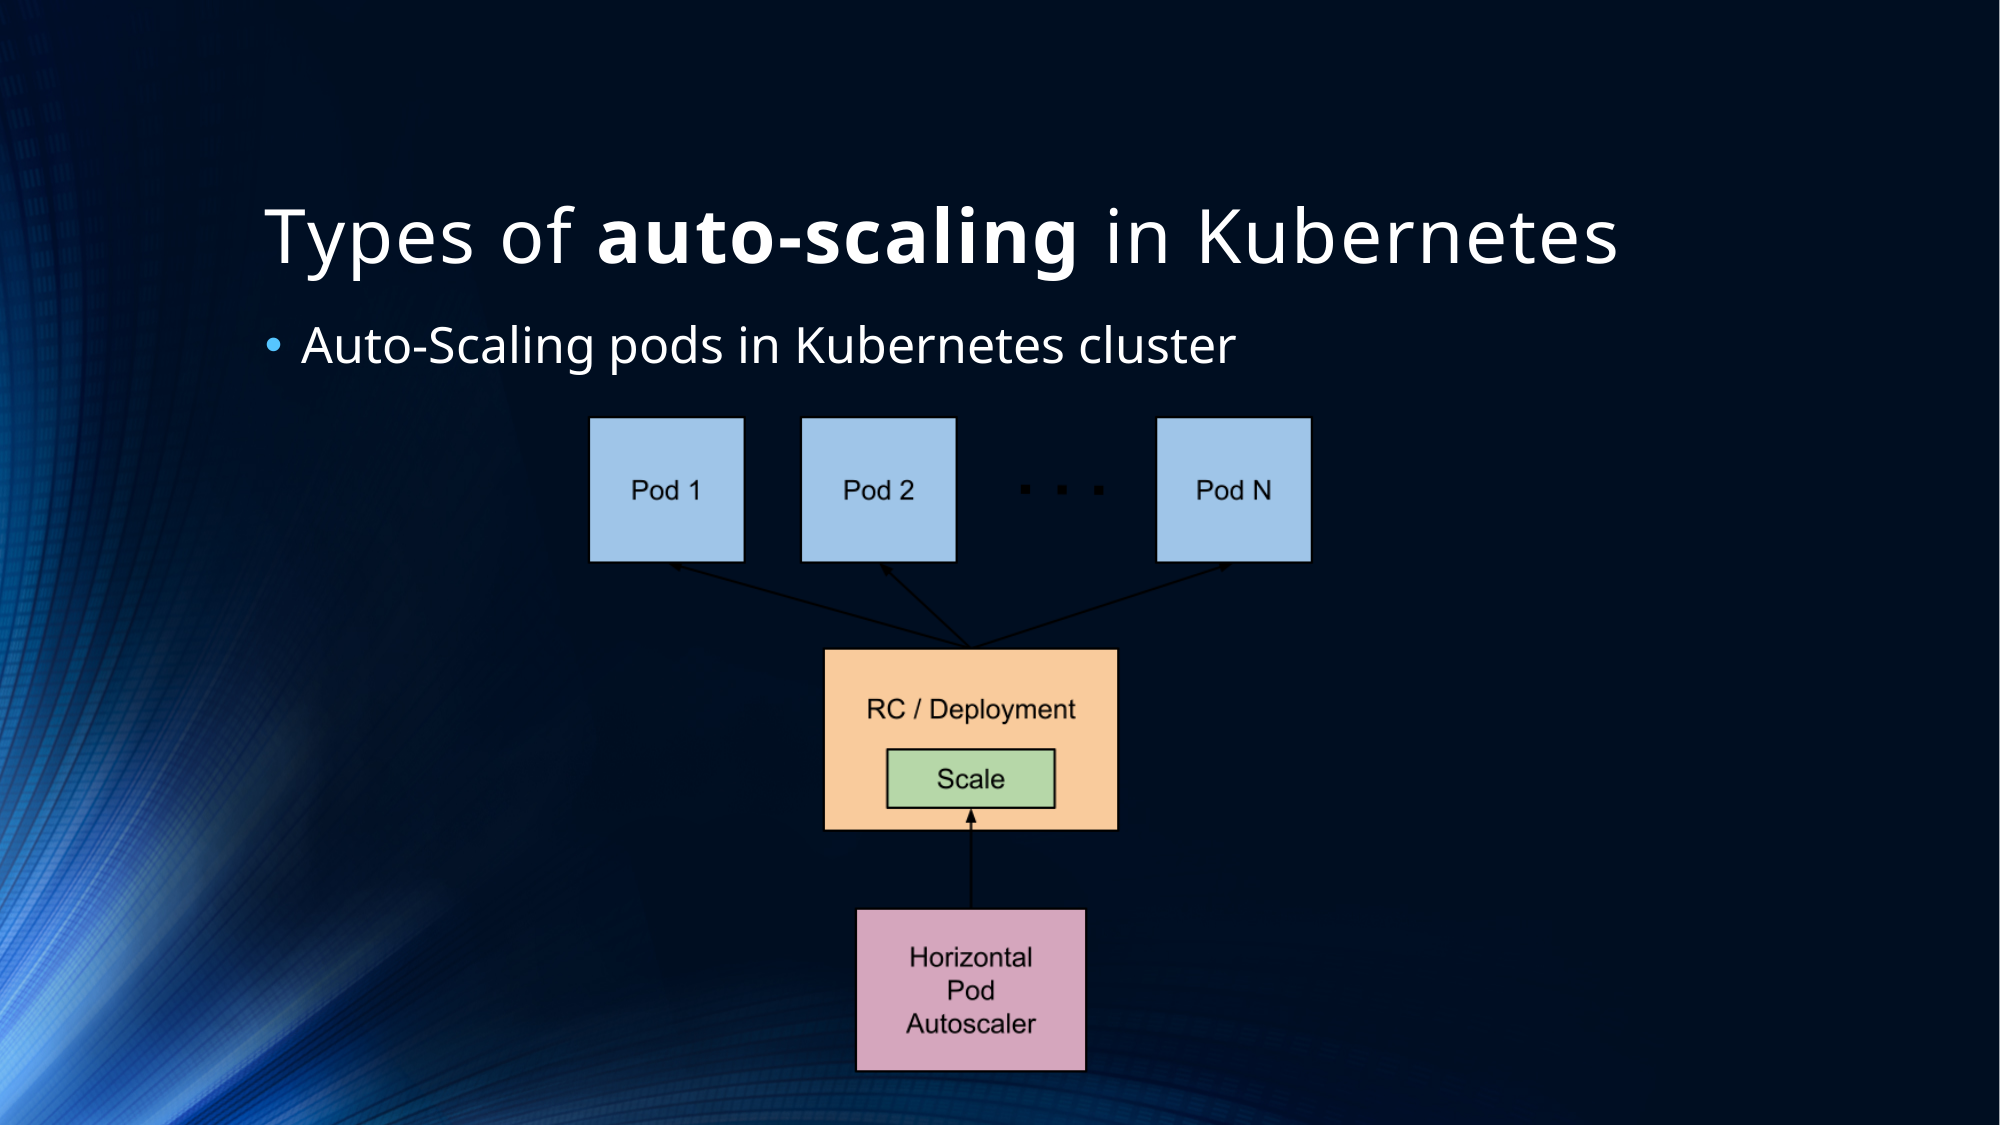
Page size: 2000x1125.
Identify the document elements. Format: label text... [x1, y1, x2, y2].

title Types of auto-scaling in Kubernetes [249, 62, 1750, 288]
list Auto-Scaling pods in Kubernetes cluster [249, 312, 1749, 988]
picture [0, 0, 2000, 1125]
